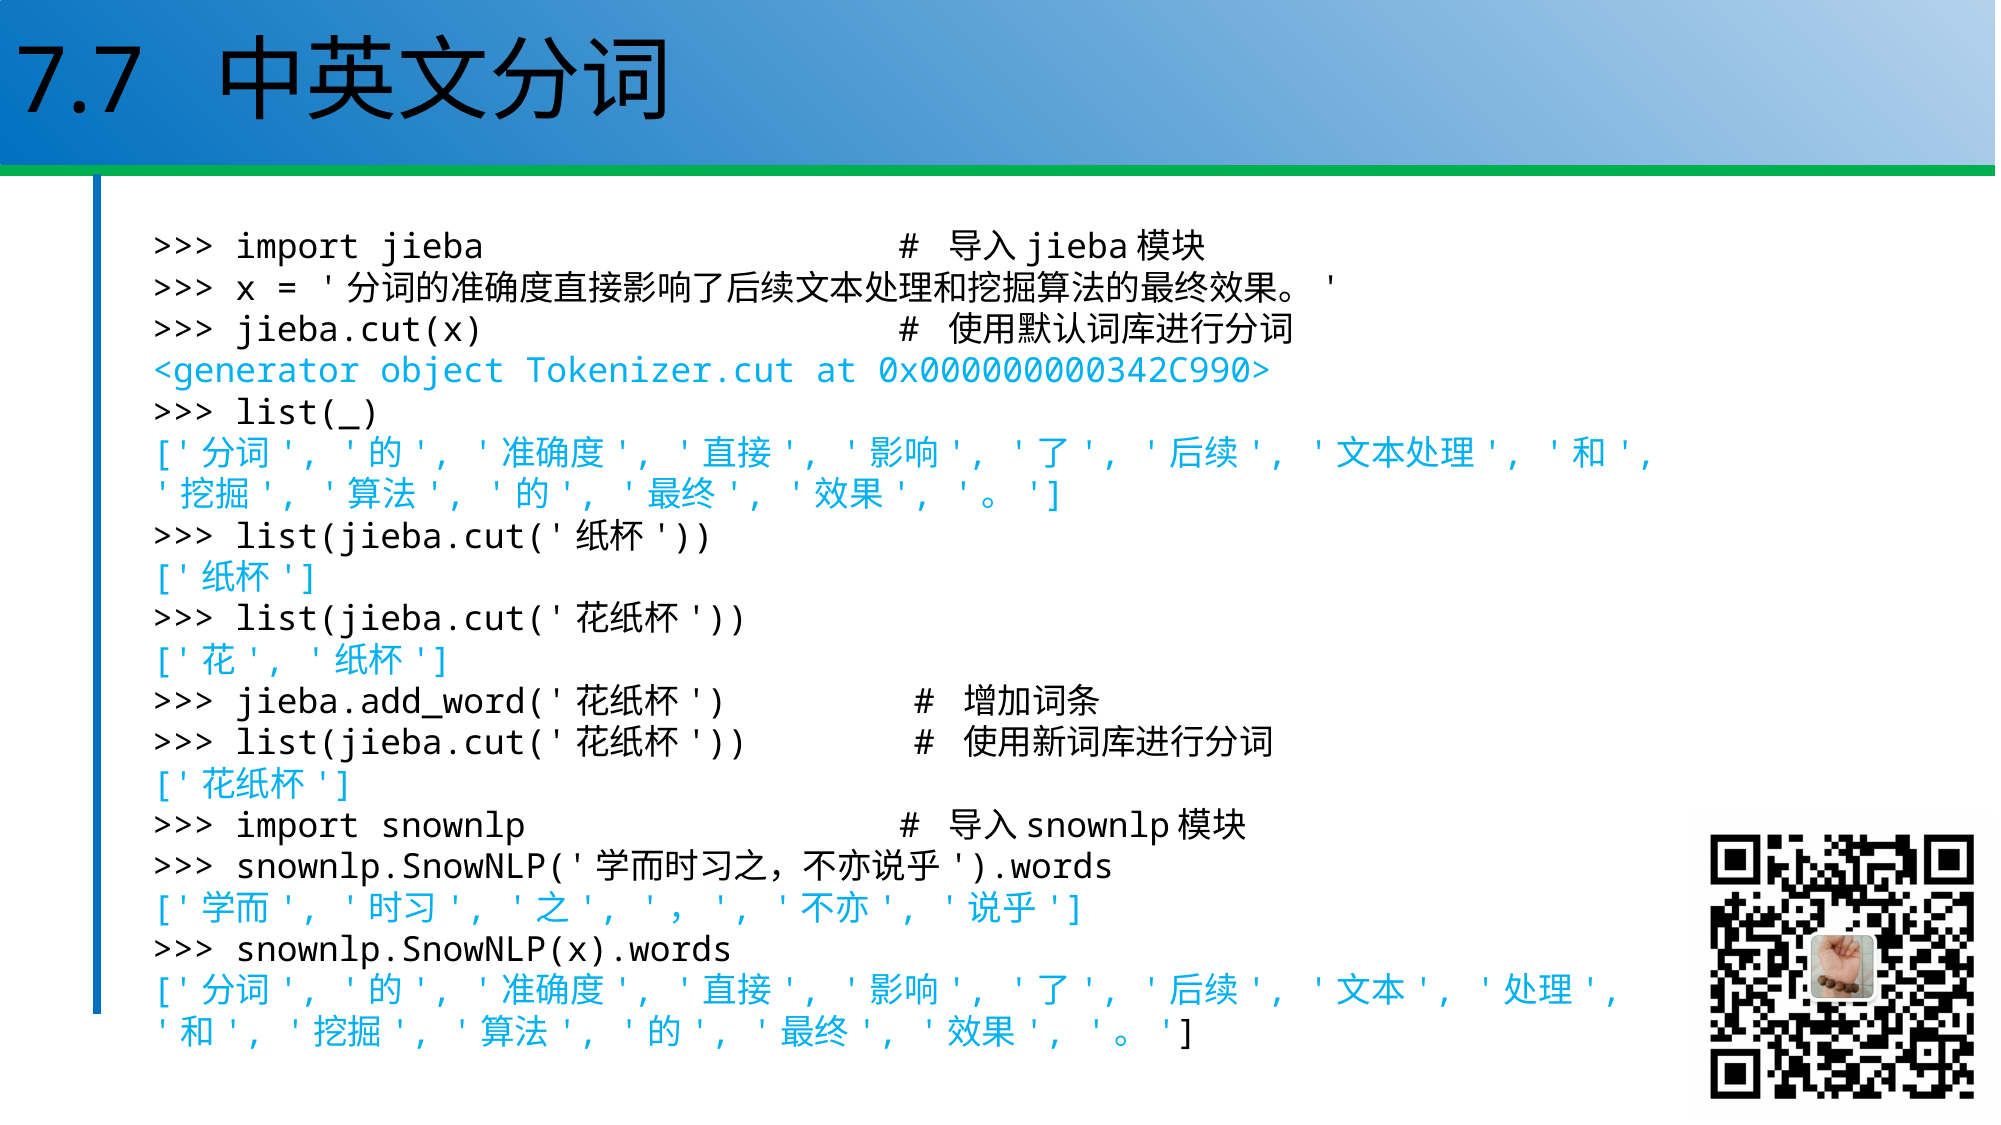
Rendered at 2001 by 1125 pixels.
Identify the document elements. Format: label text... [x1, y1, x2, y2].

picture [1689, 813, 1995, 1120]
slide_number [1412, 1042, 1863, 1103]
list >>> import jieba # 导入jieba模块 >>> x = '分词的准确度直接影响了后续文本处理和挖掘算法的最终效果。' >>> jieba.cut(x) # 使用默认词库进行分词 <generator object Tokenizer.cut at 0x000000000342C990> >>> list(_) ['分词', '的', '准确度', '直接', '影响', '了', '后续', '文本处理', '和', '挖掘', '算法', '的', '最终', '效果', '。'] >>> list(jieba.cut('纸杯')) ['纸杯'] >>> list(jieba.cut('花纸杯')) ['花', '纸杯'] >>> jieba.add_word('花纸杯') # 增加词条 >>> list(jieba.cut('花纸杯')) # 使用新词库进行分词 ['花纸杯'] >>> import snownlp # 导入snownlp模块 >>> snownlp.SnowNLP('学而时习之，不亦说乎').words ['学而', '时习', '之', '，', '不亦', '说乎'] >>> snownlp.SnowNLP(x).words ['分词', '的', '准确度', '直接', '影响', '了', '后续', '文本', '处理', '和', '挖掘', '算法', '的', '最终', '效果', '。'] [137, 216, 1700, 1067]
title 7.7 中英文分词 [0, 0, 1995, 165]
